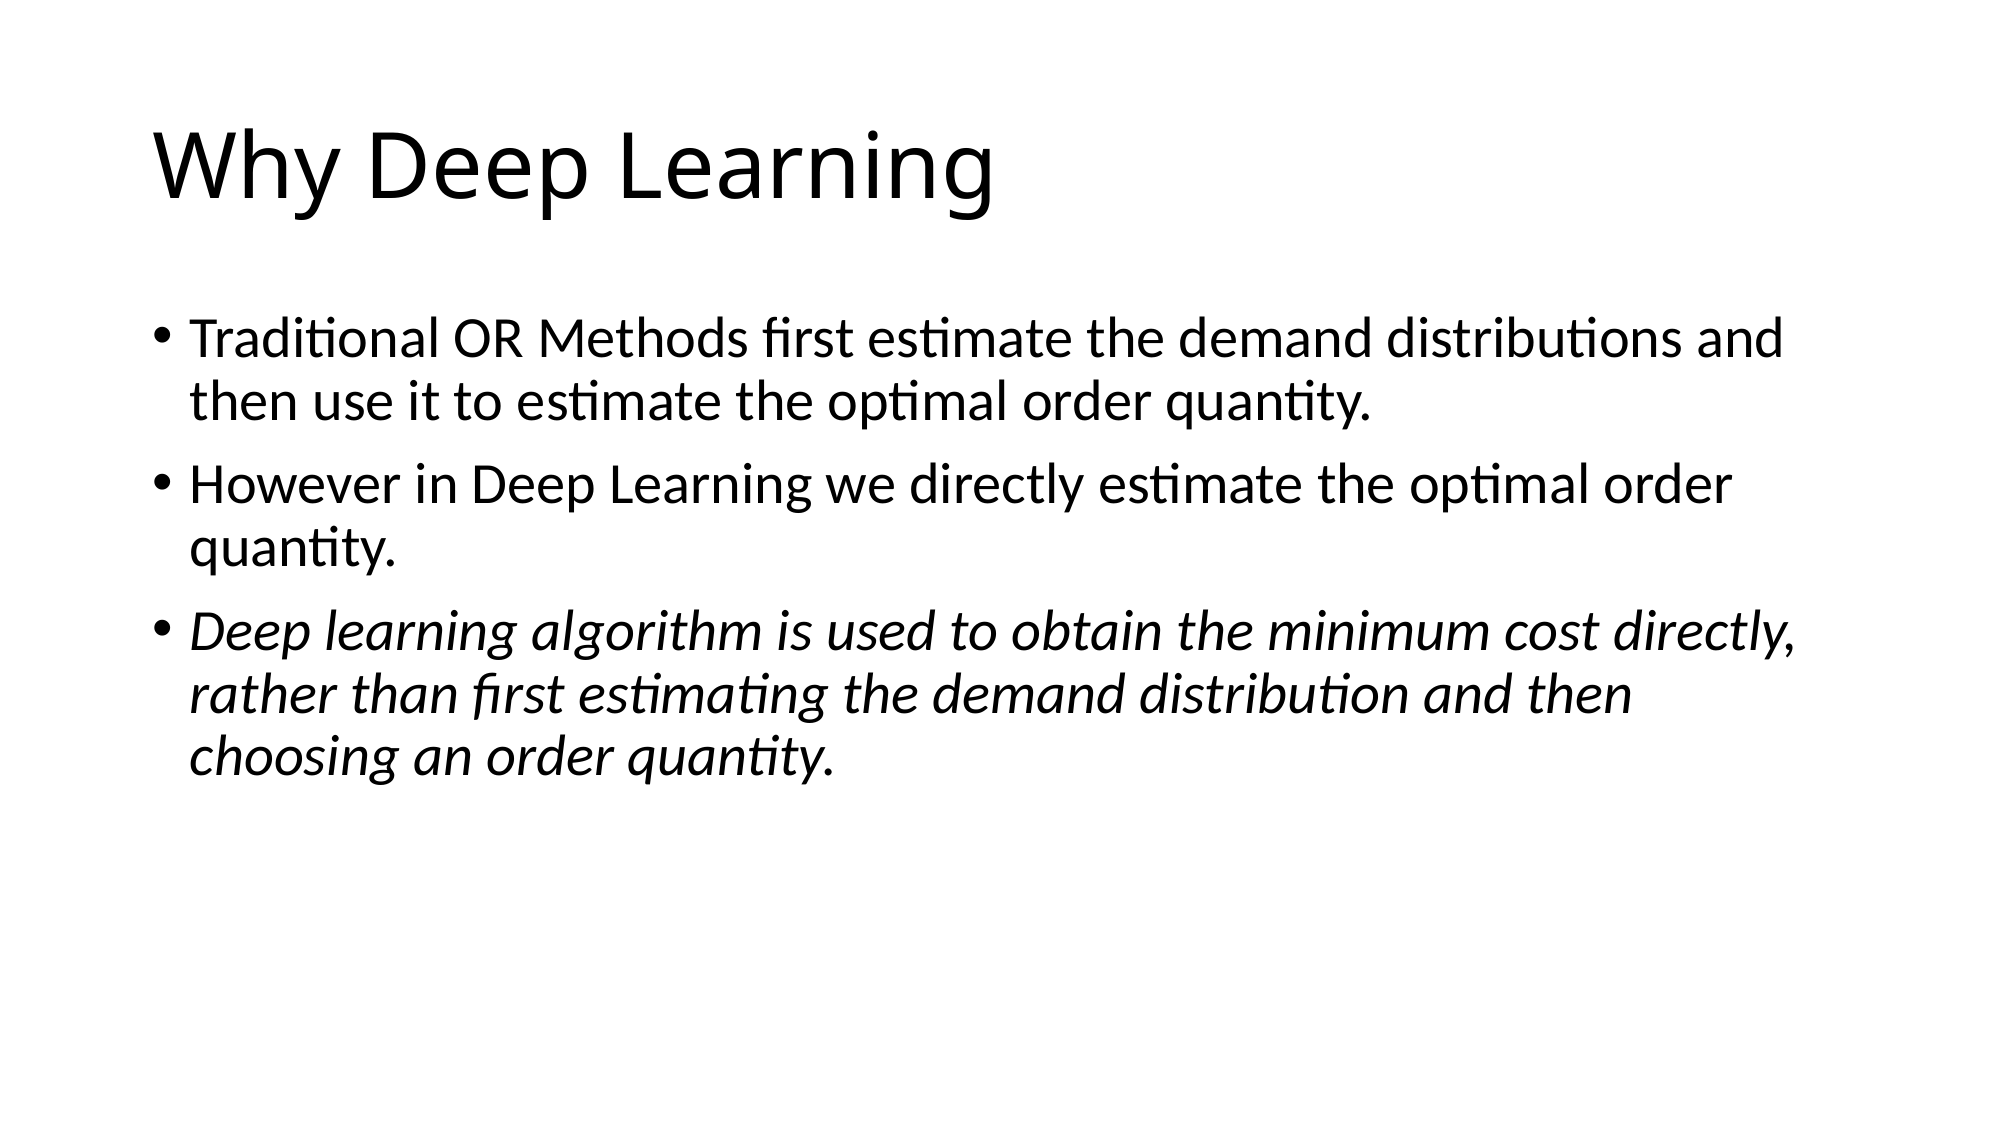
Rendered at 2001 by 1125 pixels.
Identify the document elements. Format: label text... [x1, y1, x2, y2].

list Traditional OR Methods first estimate the demand distributions and then use it to estimate the optimal order quantity. However in Deep Learning we directly estimate the optimal order quantity. Deep learning algorithm is used to obtain the minimum cost directly, rather than first estimating the demand distribution and then choosing an order quantity. [137, 299, 1863, 1014]
title Why Deep Learning [137, 59, 1863, 278]
